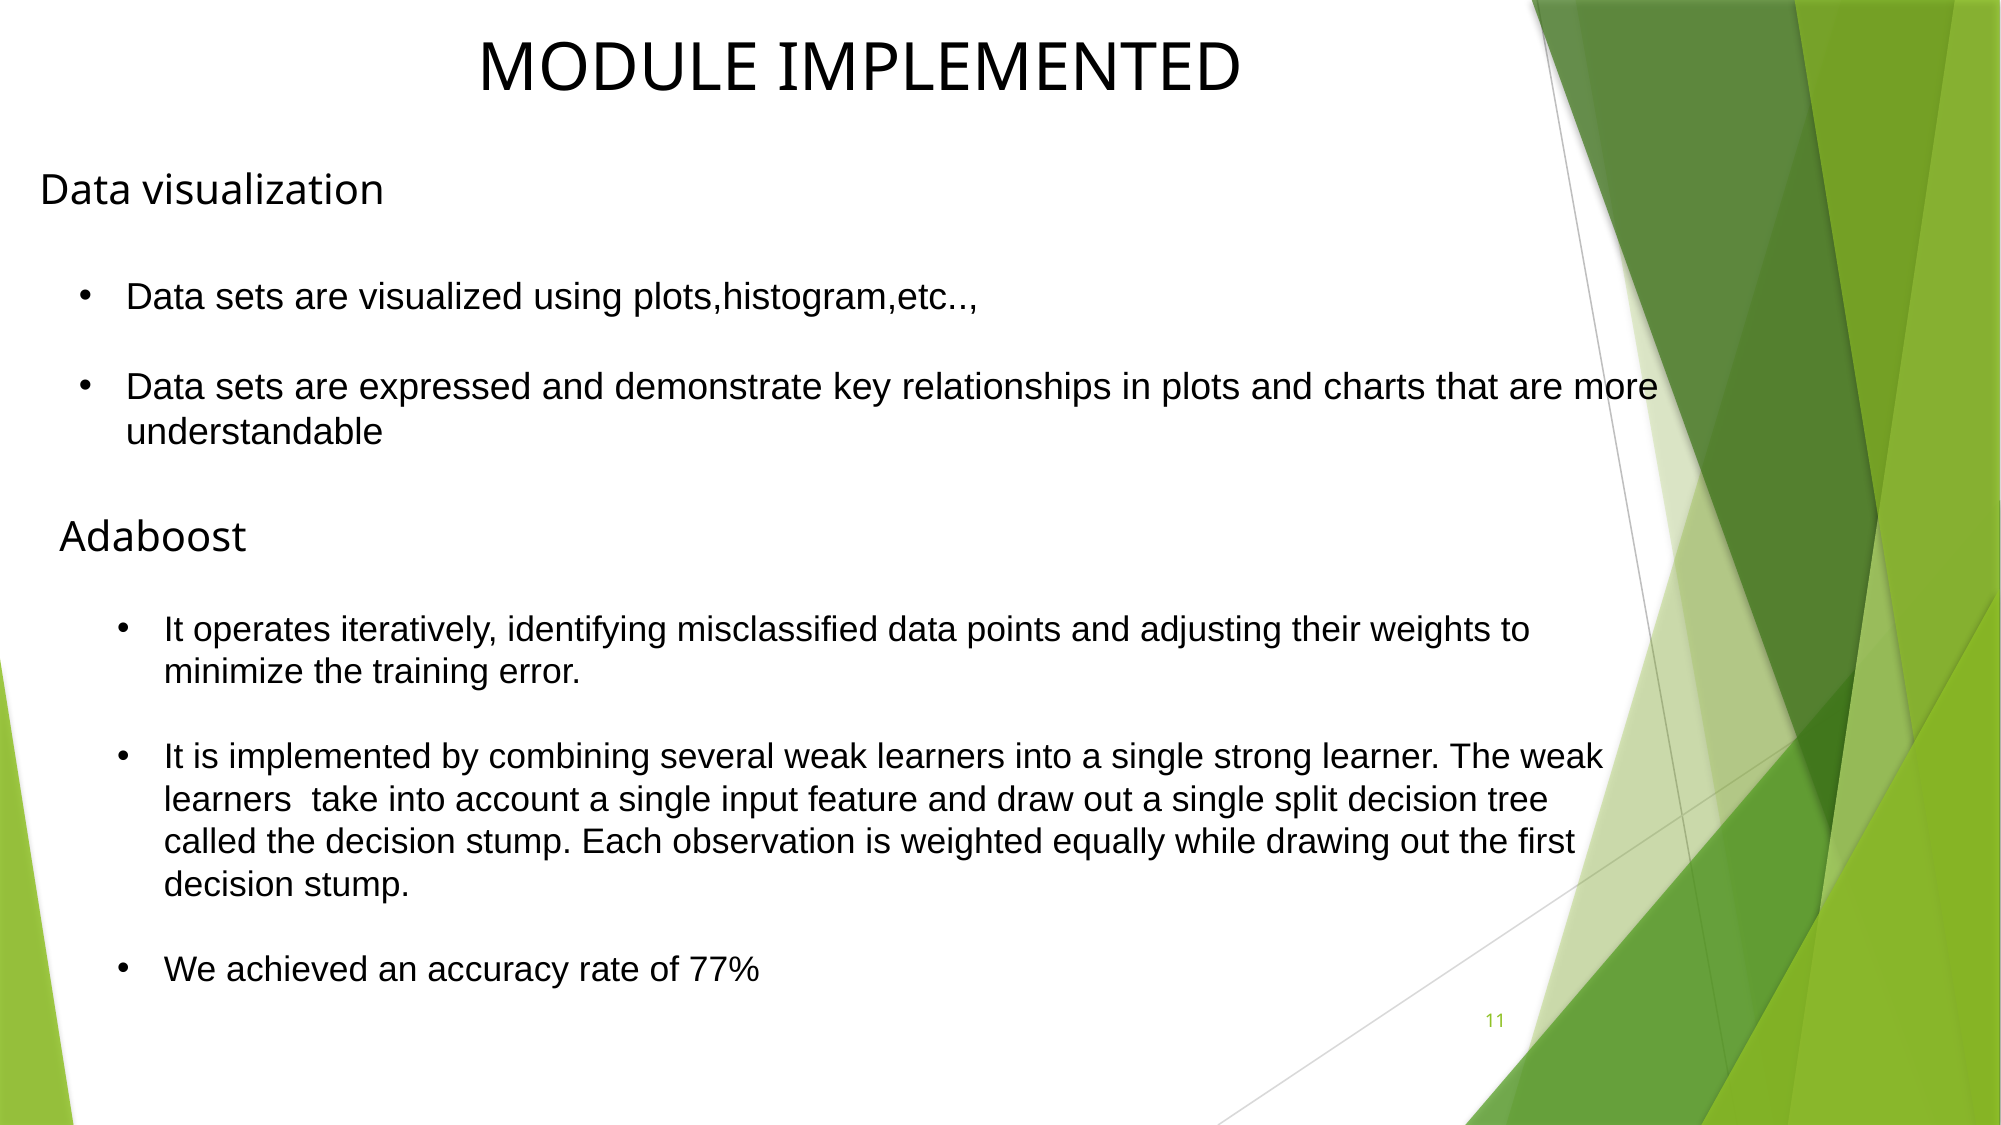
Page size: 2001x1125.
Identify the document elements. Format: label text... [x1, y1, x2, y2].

text_box It operates iteratively, identifying misclassified data points and adjusting their weights to minimize the training error. It is implemented by combining several weak learners into a single strong learner. The weak learners take into account a single input feature and draw out a single split decision tree called the decision stump. Each observation is weighted equally while drawing out the first decision stump. We achieved an accuracy rate of 77% [102, 598, 1650, 1082]
text_box MODULE IMPLEMENTED [342, 16, 1522, 111]
title Data visualization [13, 154, 593, 242]
text_box Adaboost [44, 502, 663, 567]
text_box Data sets are visualized using plots,histogram,etc.., Data sets are expressed and demonstrate key relationships in plots and charts that are more understandable [64, 264, 1688, 502]
